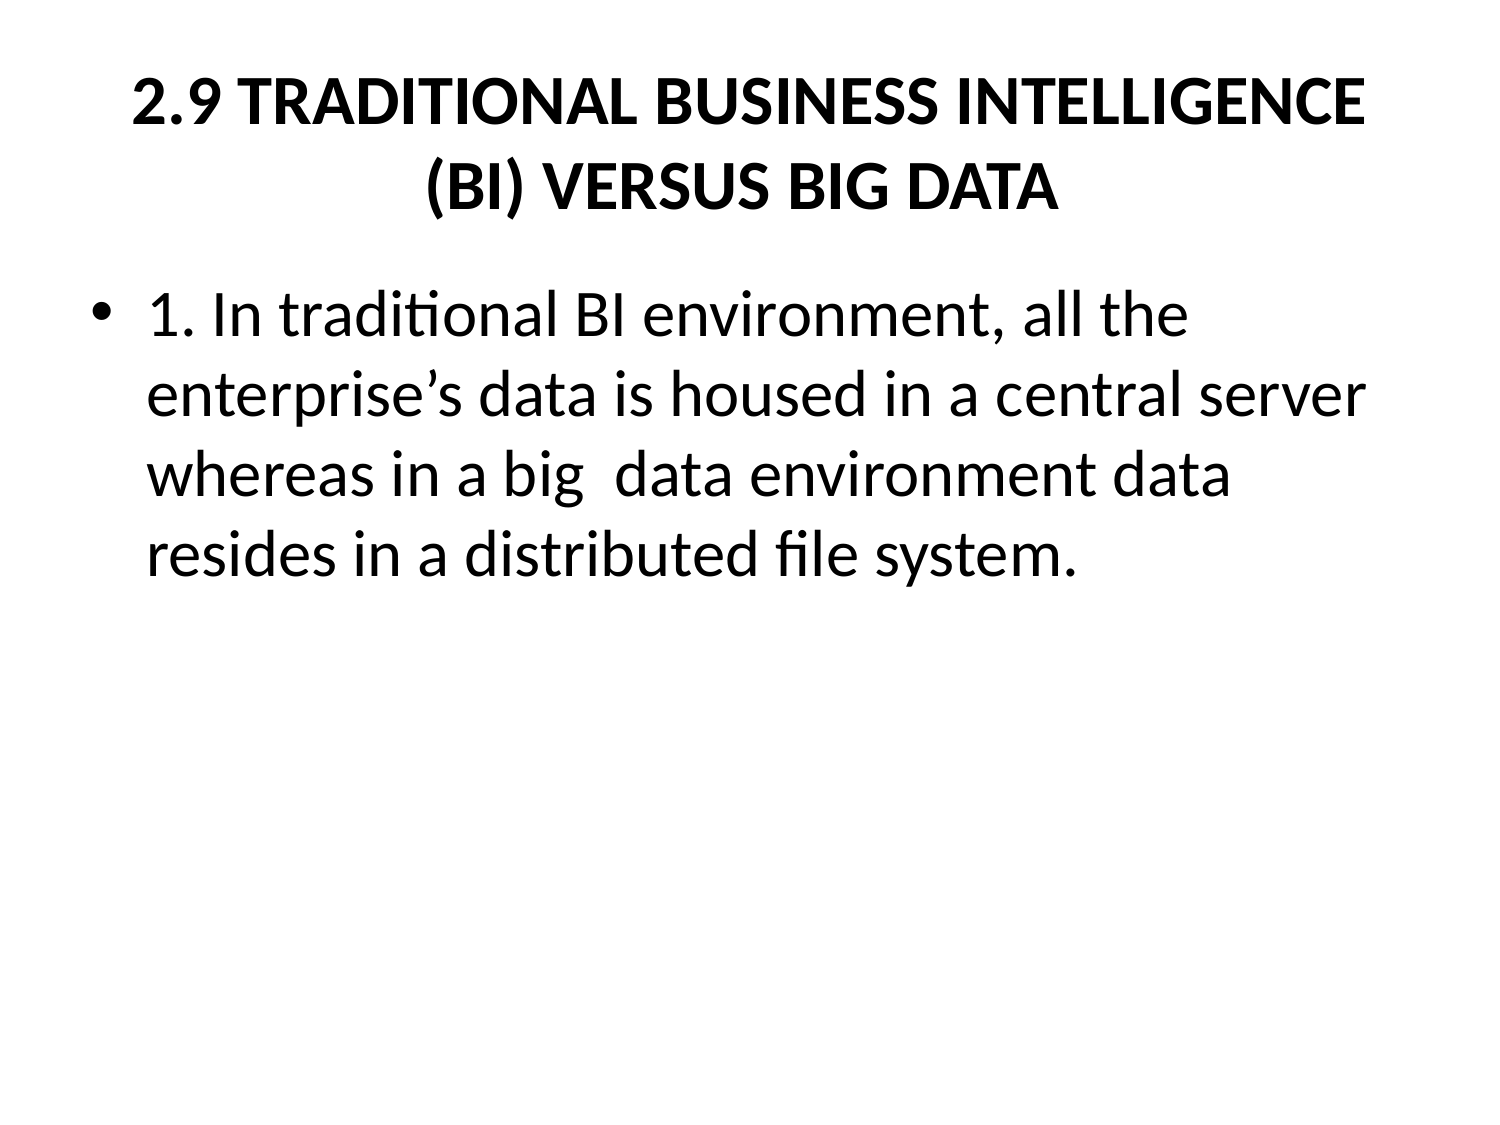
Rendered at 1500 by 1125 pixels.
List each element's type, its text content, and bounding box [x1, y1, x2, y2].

title 2.9 TRADITIONAL BUSINESS INTELLIGENCE (BI) VERSUS BIG DATA [75, 45, 1425, 233]
list 1. In traditional BI environment, all the enterprise’s data is housed in a central server whereas in a big data environment data resides in a distributed file system. [75, 262, 1425, 1005]
